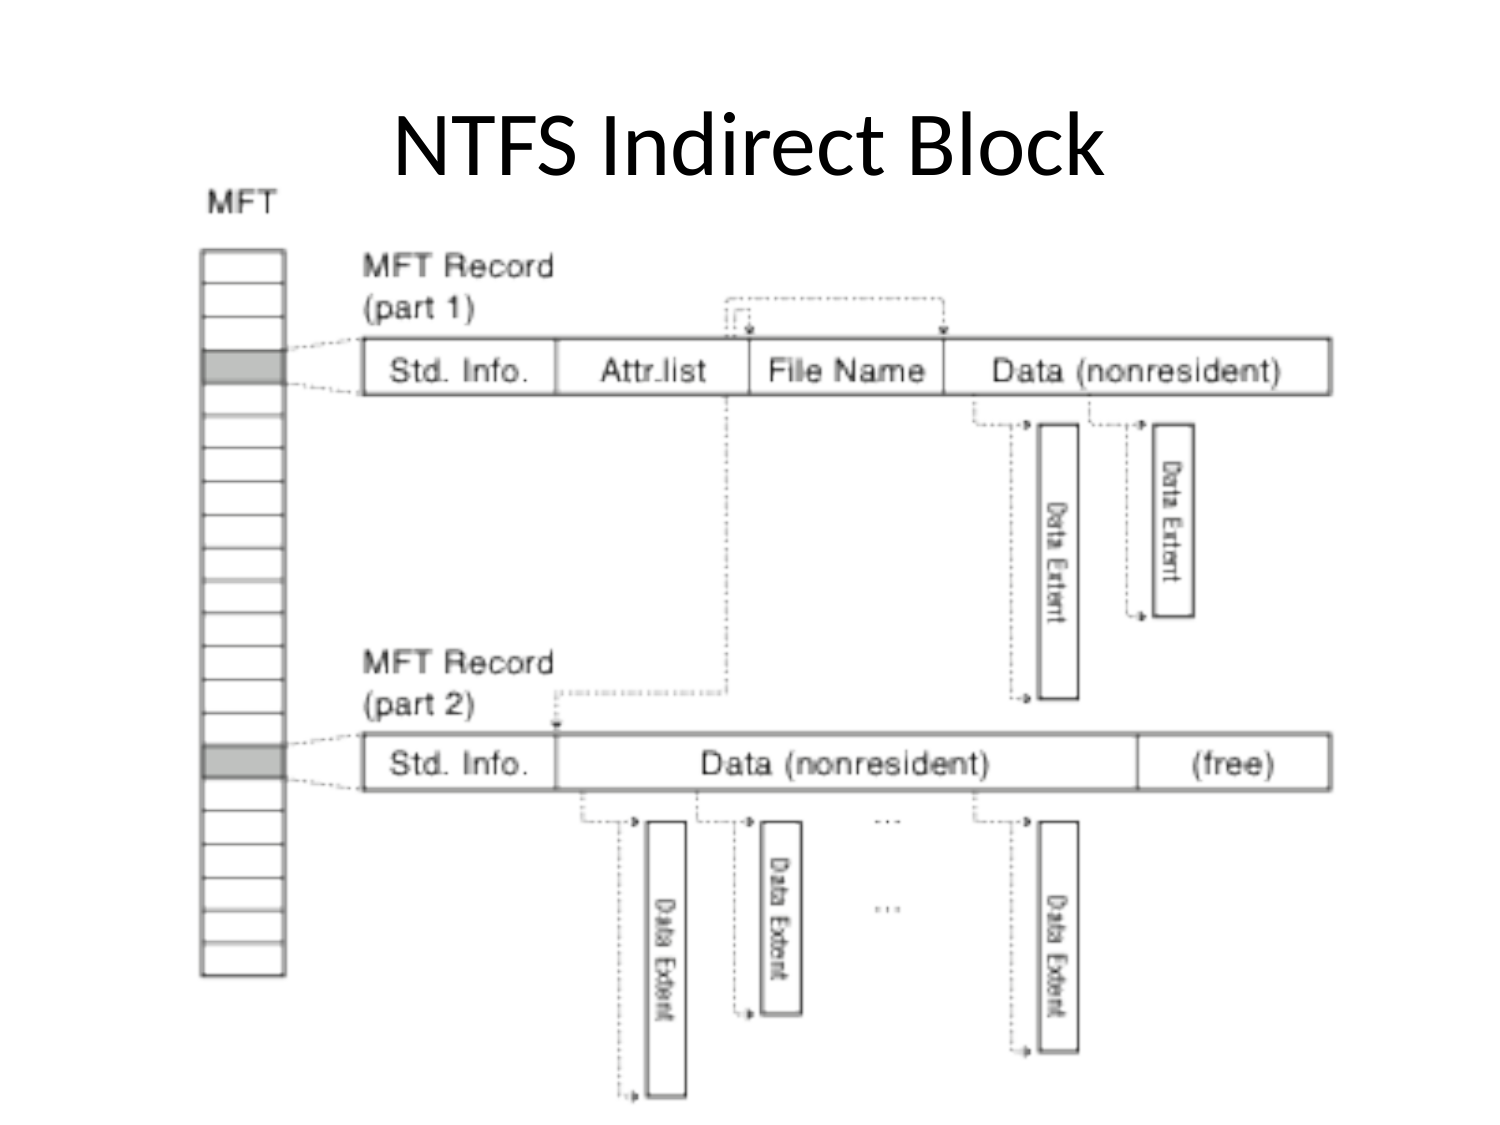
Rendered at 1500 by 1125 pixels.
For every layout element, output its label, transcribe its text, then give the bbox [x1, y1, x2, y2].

title NTFS Indirect Block [75, 45, 1425, 146]
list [0, 148, 1500, 1125]
